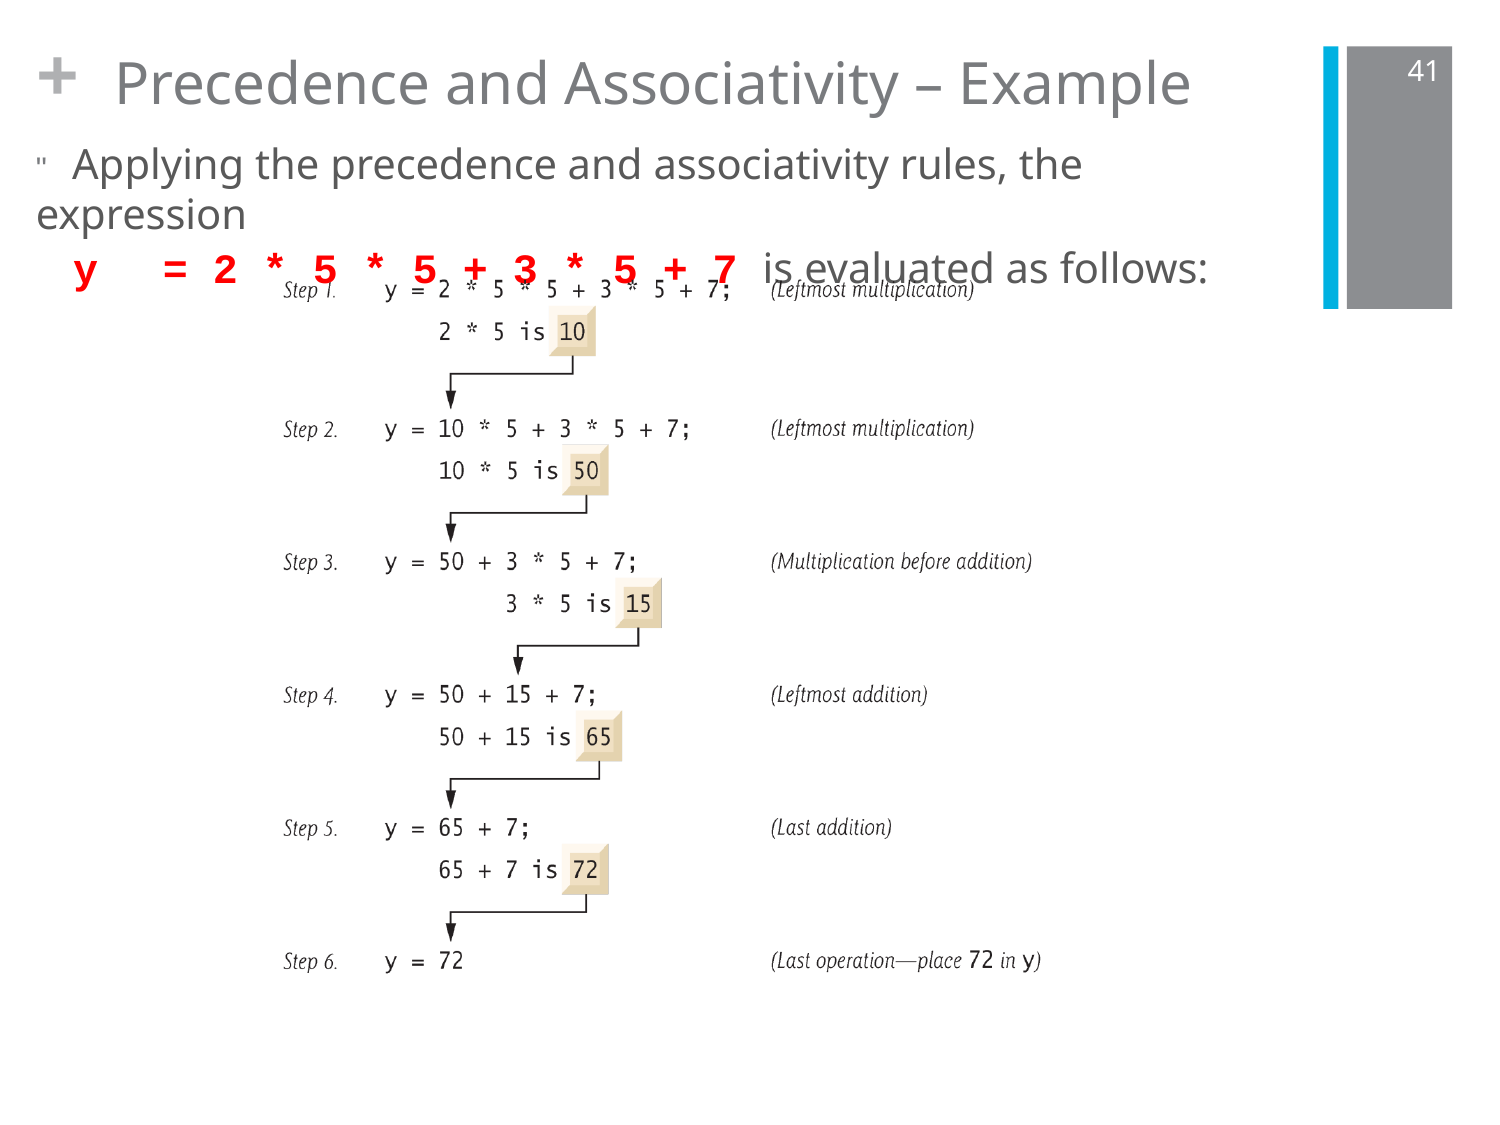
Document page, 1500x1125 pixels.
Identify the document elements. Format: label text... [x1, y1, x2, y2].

title Precedence and Associativity – Example [33, 0, 1465, 244]
text_box [245, 255, 1053, 1000]
text_box [1323, 244, 1339, 309]
text_box " Applying the precedence and associativity rules, the expression y = 2 * 5 * 5 + 3 * 5 + 7 is evaluated as follows: [33, 137, 1237, 292]
text_box 41 [1405, 52, 1442, 88]
